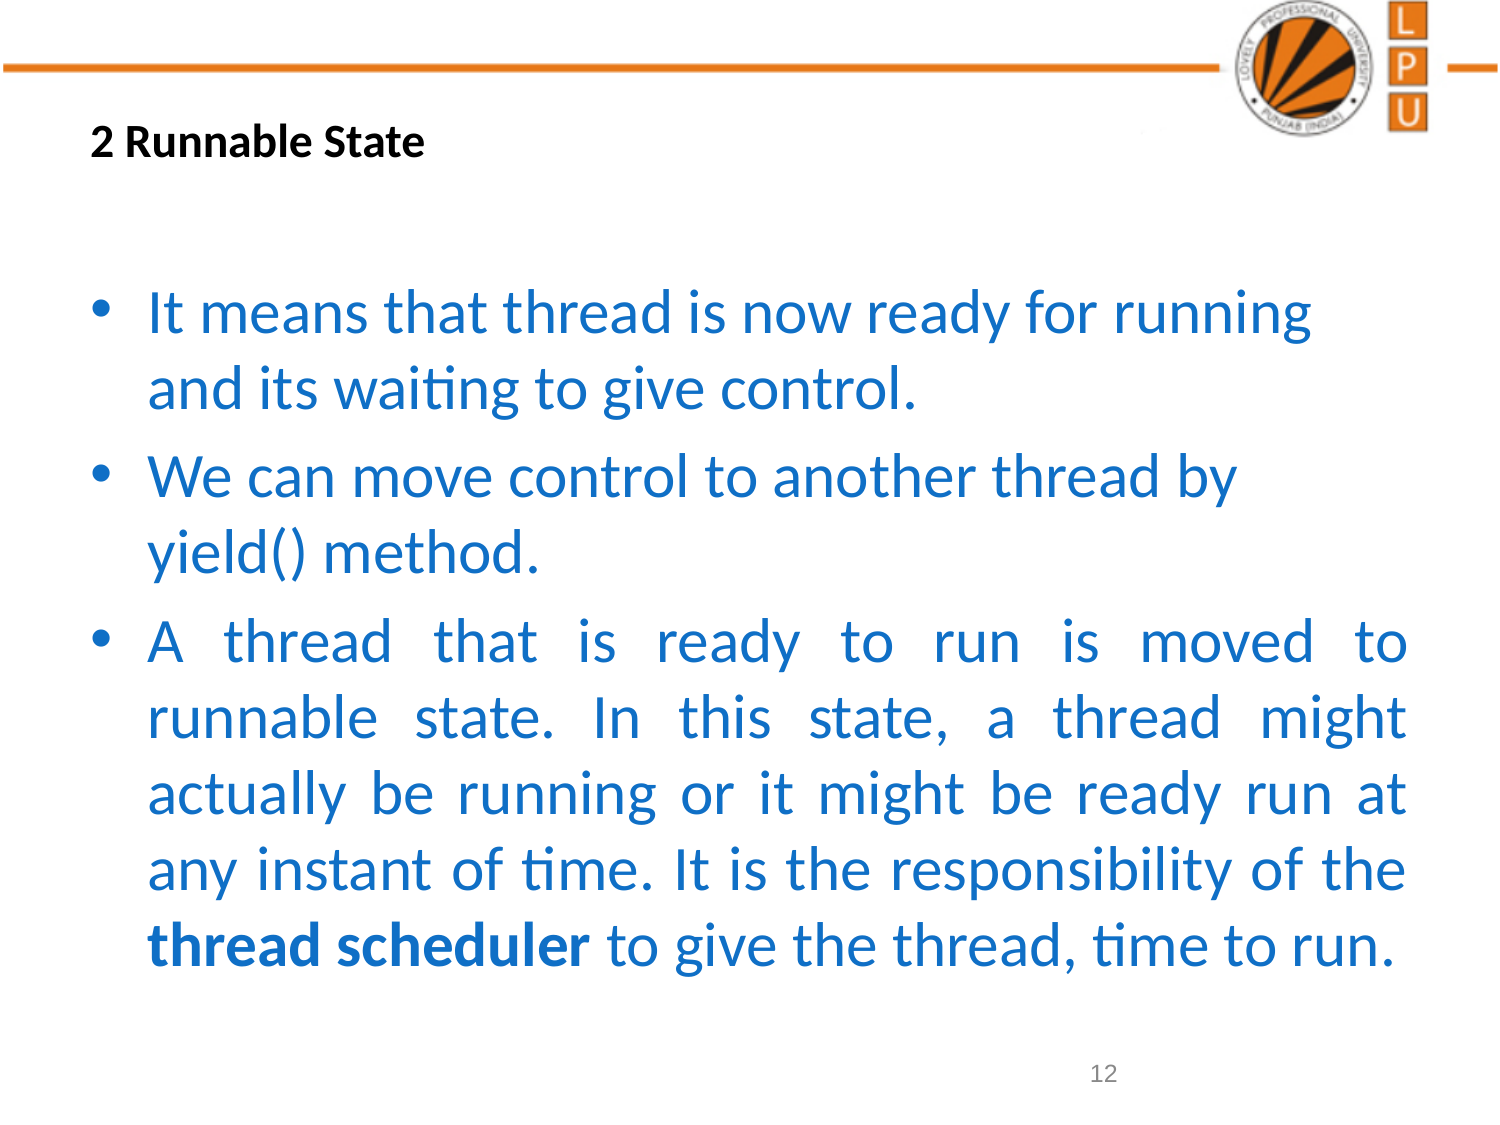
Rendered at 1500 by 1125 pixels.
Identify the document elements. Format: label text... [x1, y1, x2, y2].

list It means that thread is now ready for running and its waiting to give control. We can move control to another thread by yield() method. A thread that is ready to run is moved to runnable state. In this state, a thread might actually be running or it might be ready run at any instant of time. It is the responsibility of the thread scheduler to give the thread, time to run. [75, 262, 1425, 1005]
picture [3, 0, 1500, 155]
title 2 Runnable State [75, 45, 1425, 233]
slide_number 12 [1074, 1042, 1425, 1103]
